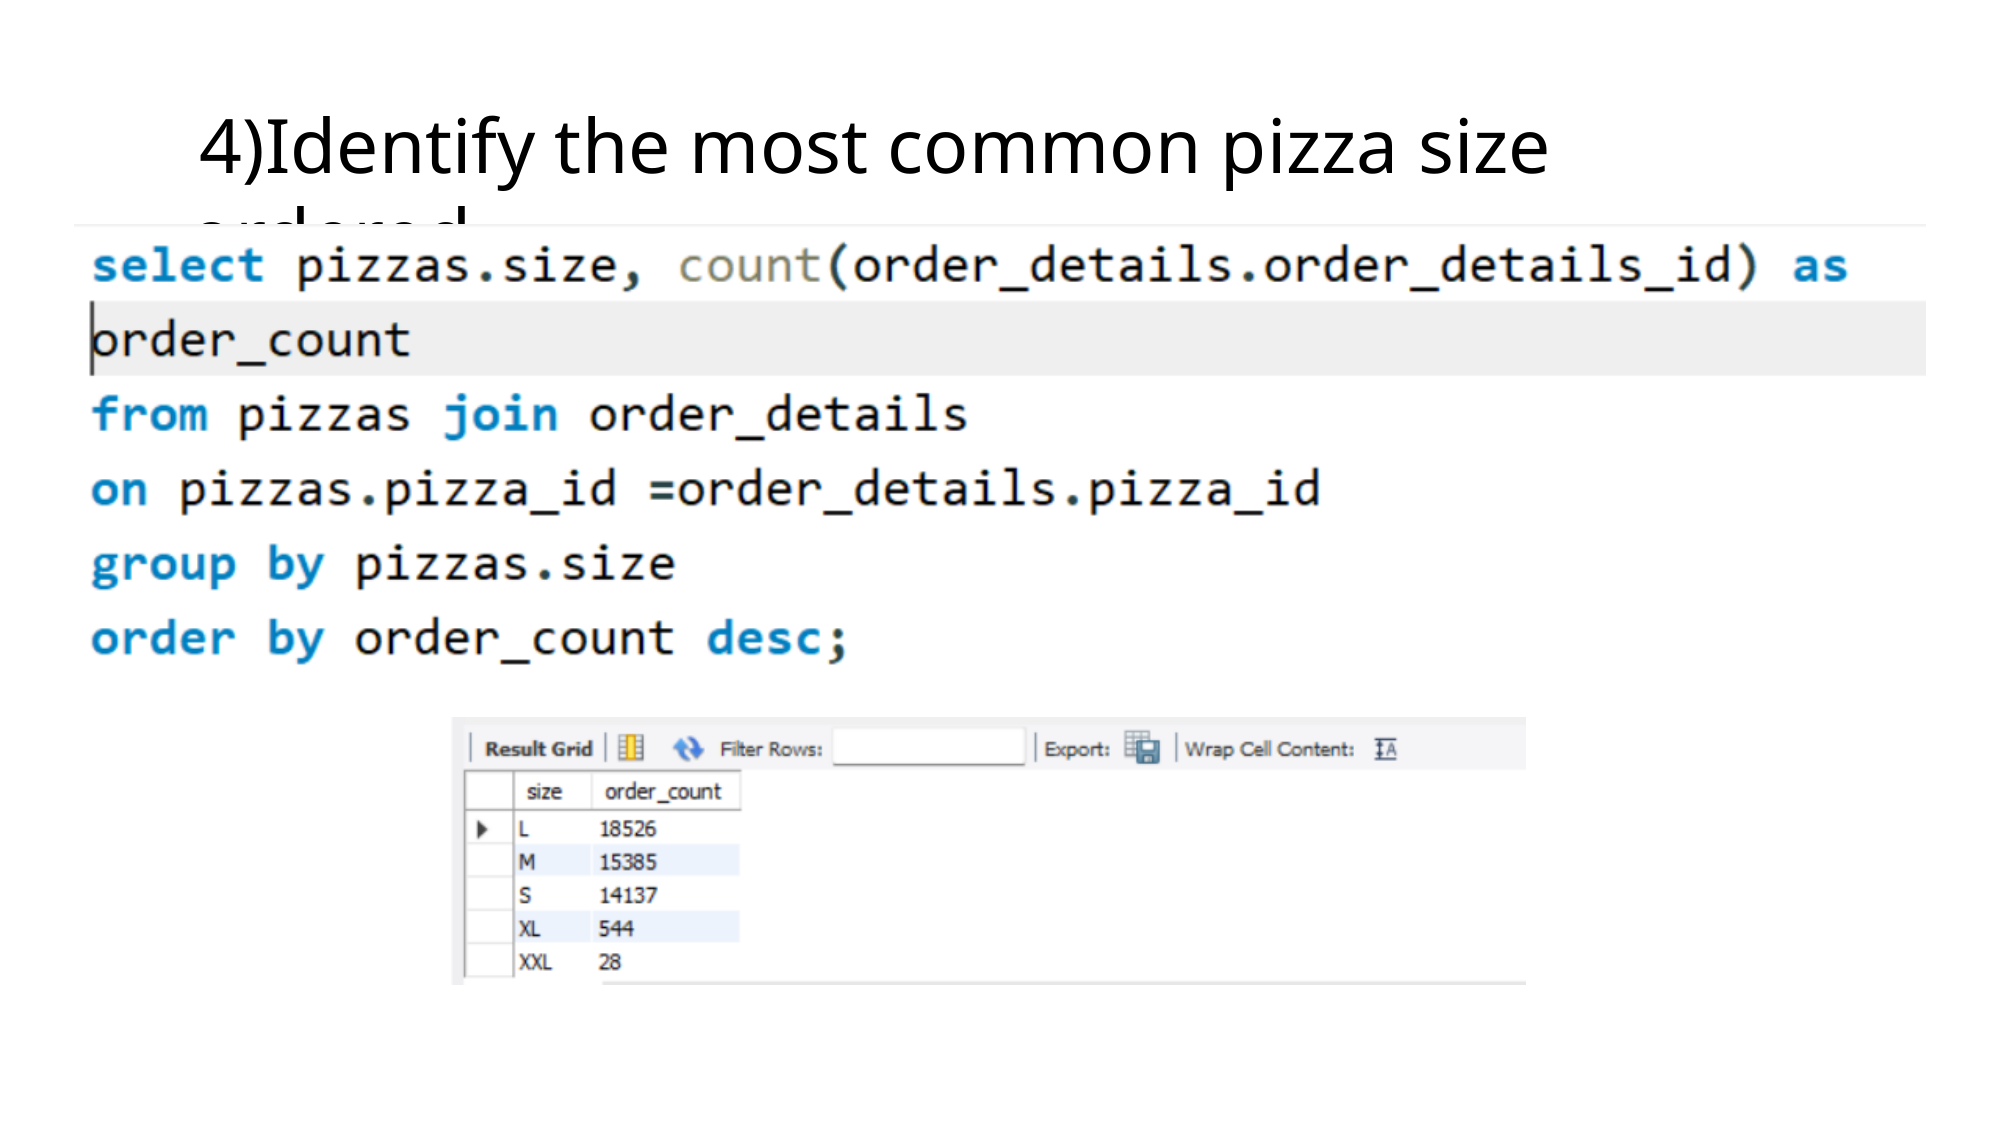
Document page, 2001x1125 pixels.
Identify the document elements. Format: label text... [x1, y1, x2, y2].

picture [74, 224, 1926, 986]
text_box 4)Identify the most common pizza size ordered [175, 91, 1825, 224]
